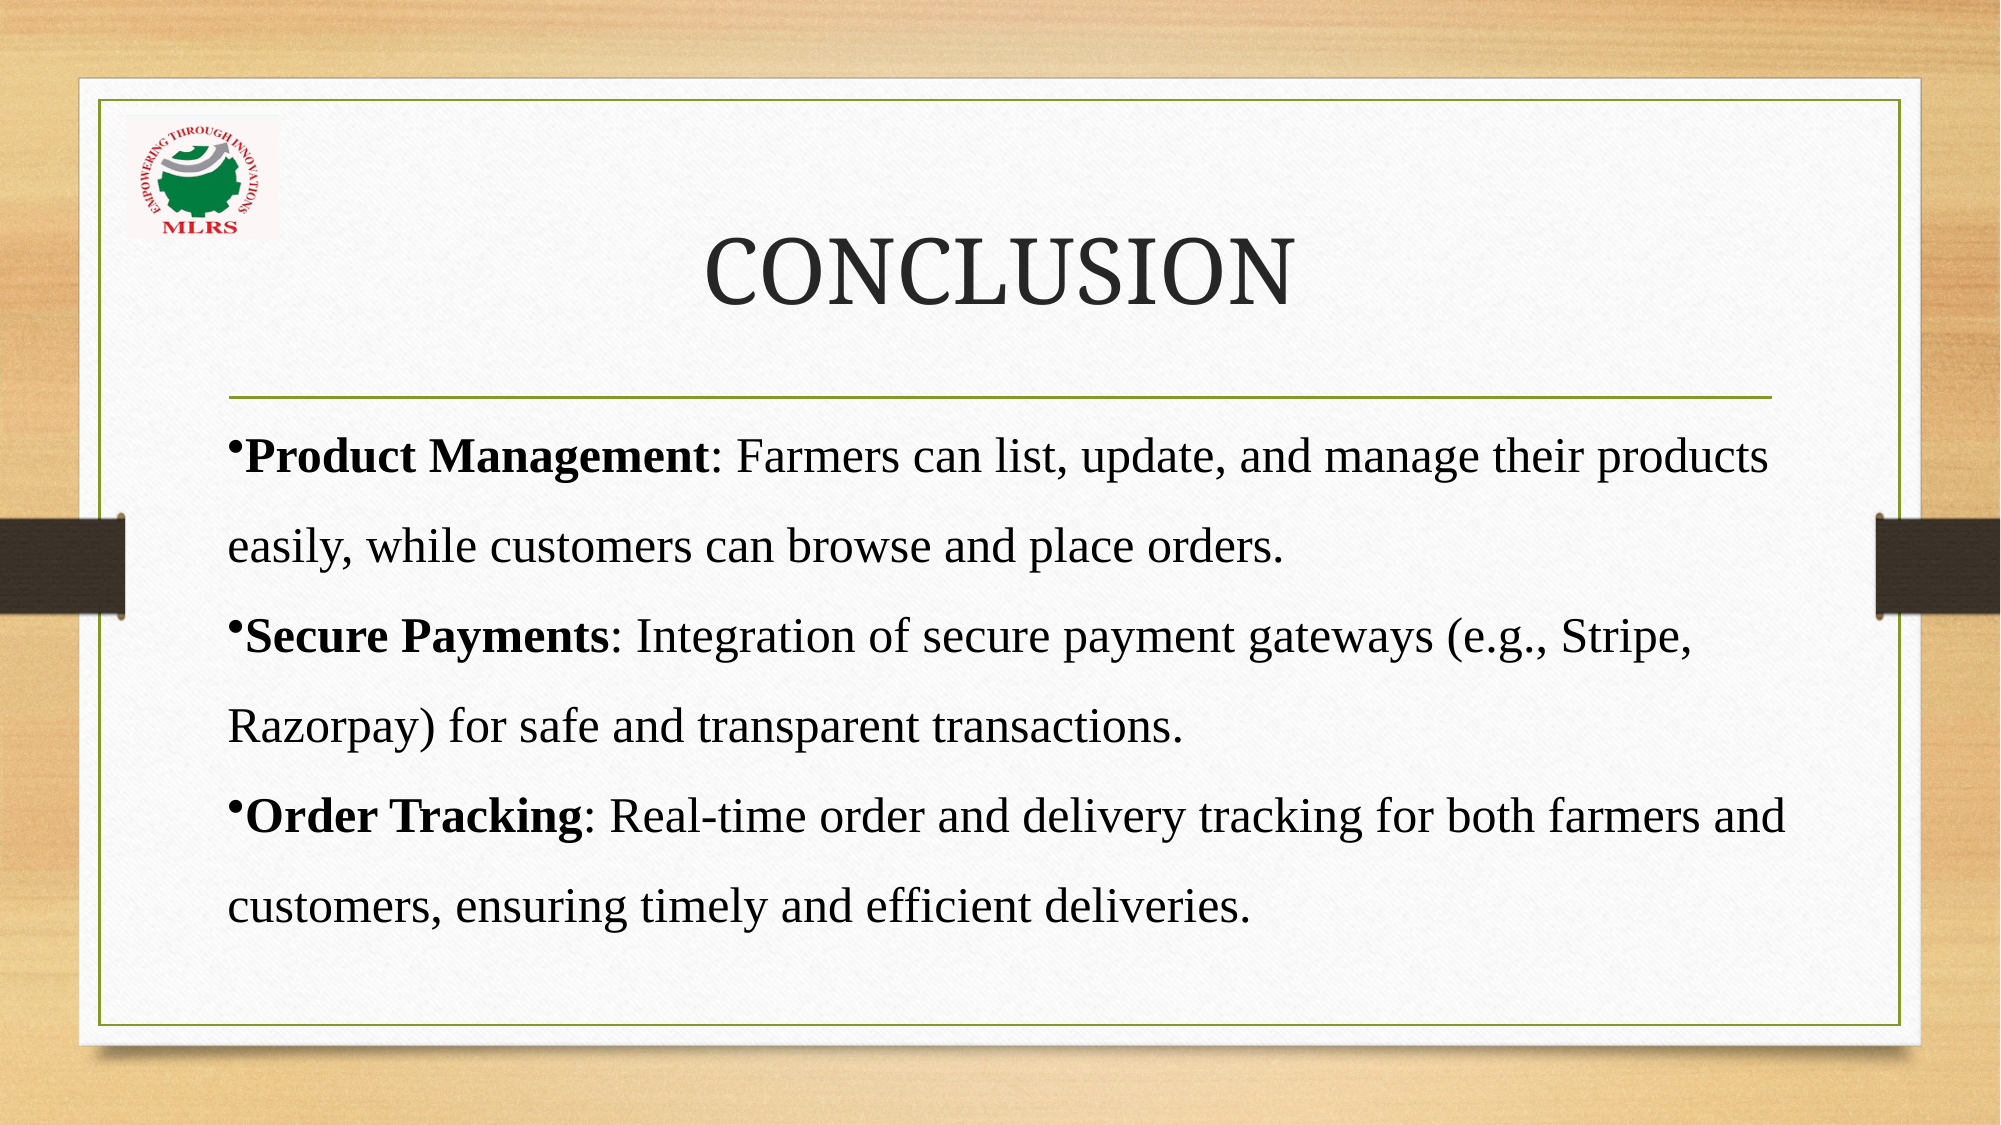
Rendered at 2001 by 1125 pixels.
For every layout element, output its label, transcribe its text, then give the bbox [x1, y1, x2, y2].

picture [0, 0, 279, 1125]
picture [1850, 0, 2001, 1125]
list Product Management: Farmers can list, update, and manage their products easily, while customers can browse and place orders. Secure Payments: Integration of secure payment gateways (e.g., Stripe, Razorpay) for safe and transparent transactions. Order Tracking: Real-time order and delivery tracking for both farmers and customers, ensuring timely and efficient deliveries. [212, 0, 1850, 1125]
